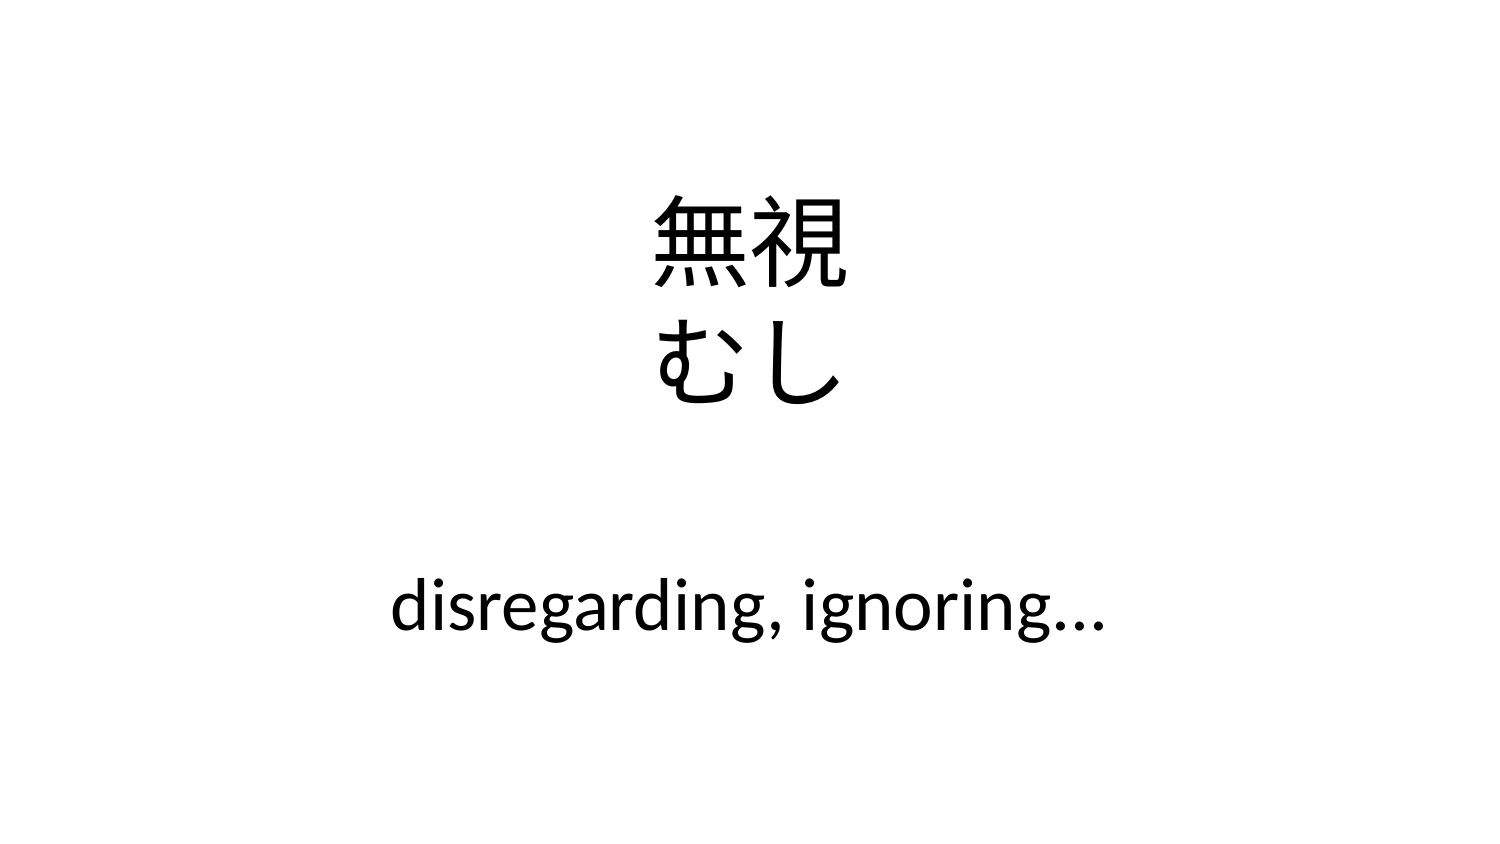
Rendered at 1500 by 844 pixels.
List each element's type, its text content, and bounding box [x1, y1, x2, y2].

text_box 無視 むし [0, 149, 1500, 449]
text_box disregarding, ignoring... [0, 449, 1500, 750]
